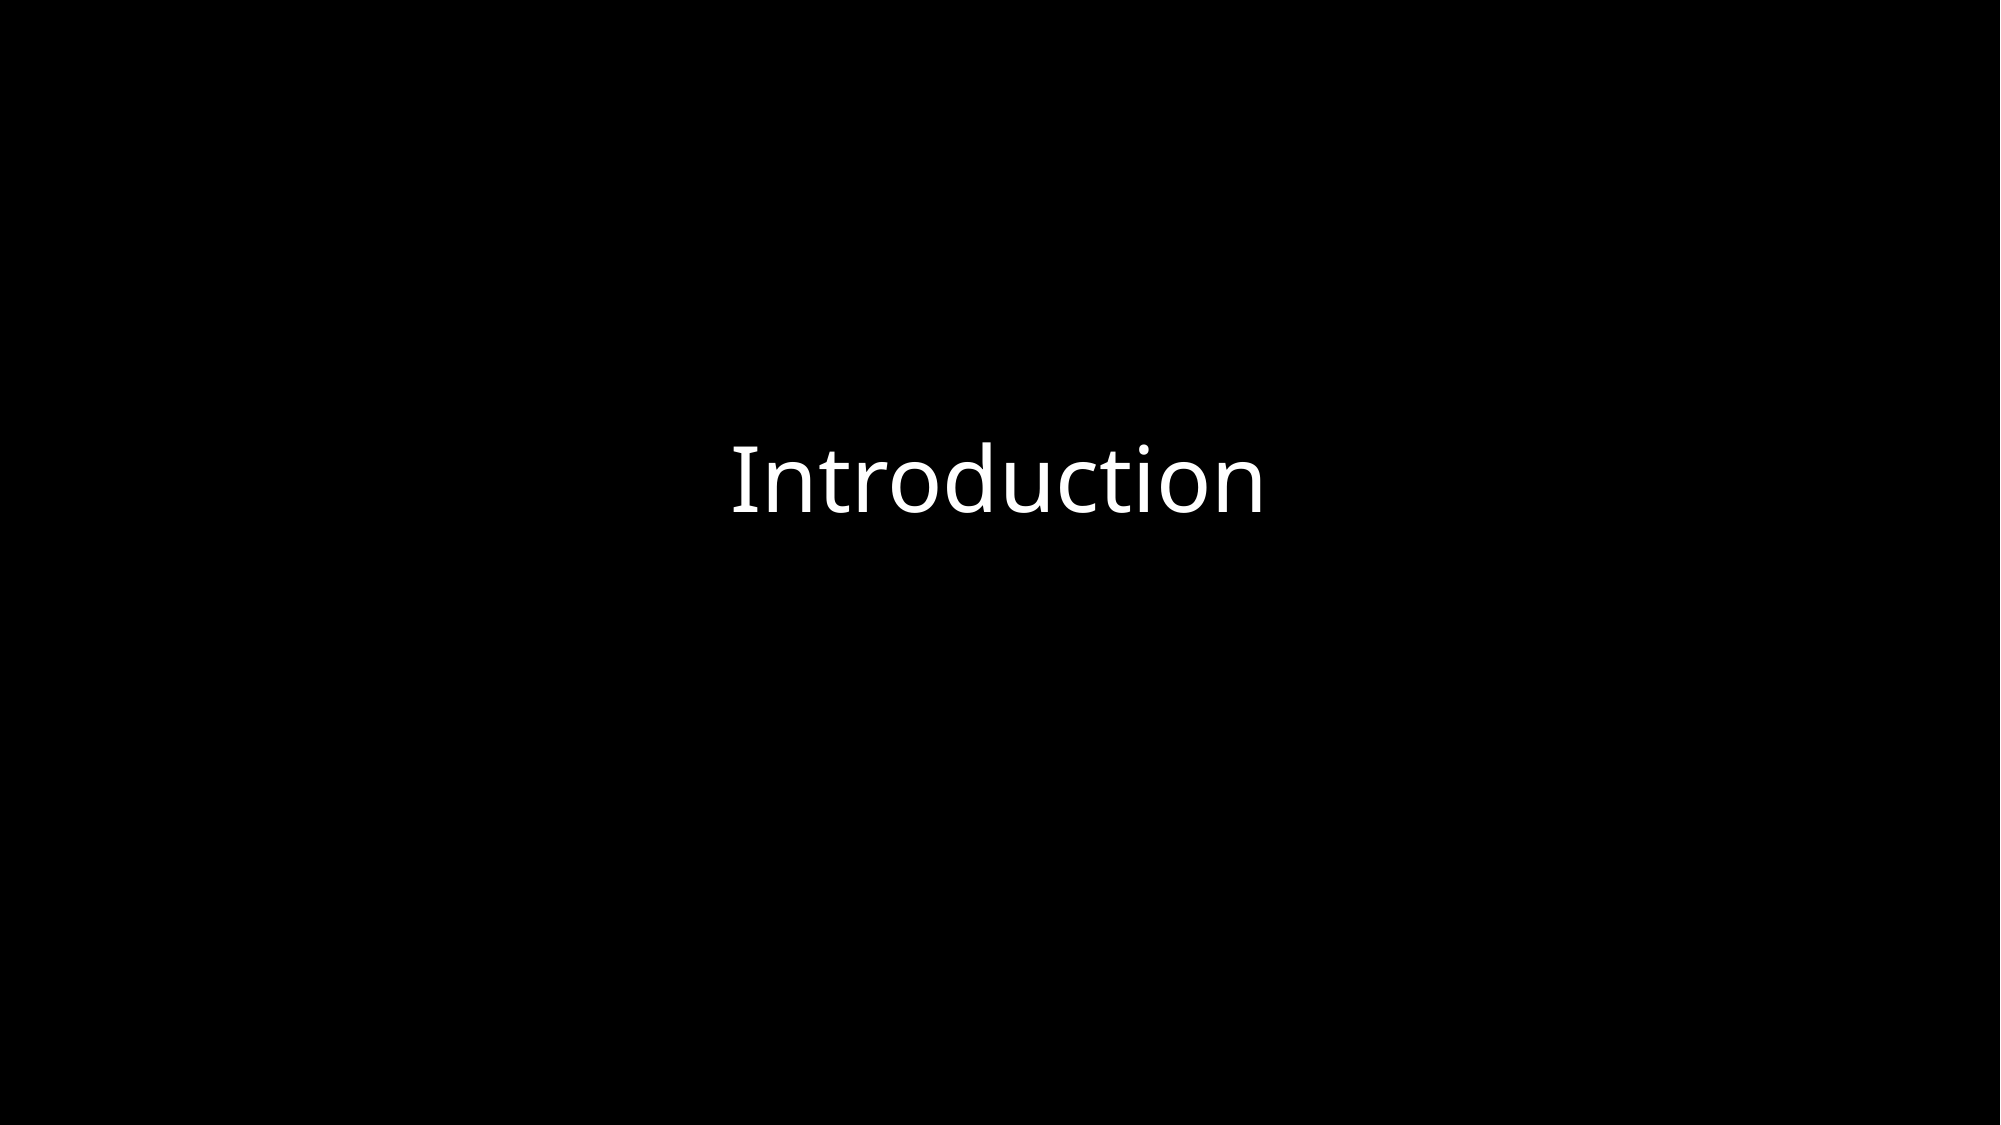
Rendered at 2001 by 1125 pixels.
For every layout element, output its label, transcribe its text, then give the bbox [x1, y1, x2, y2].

title Introduction [137, 59, 1863, 906]
